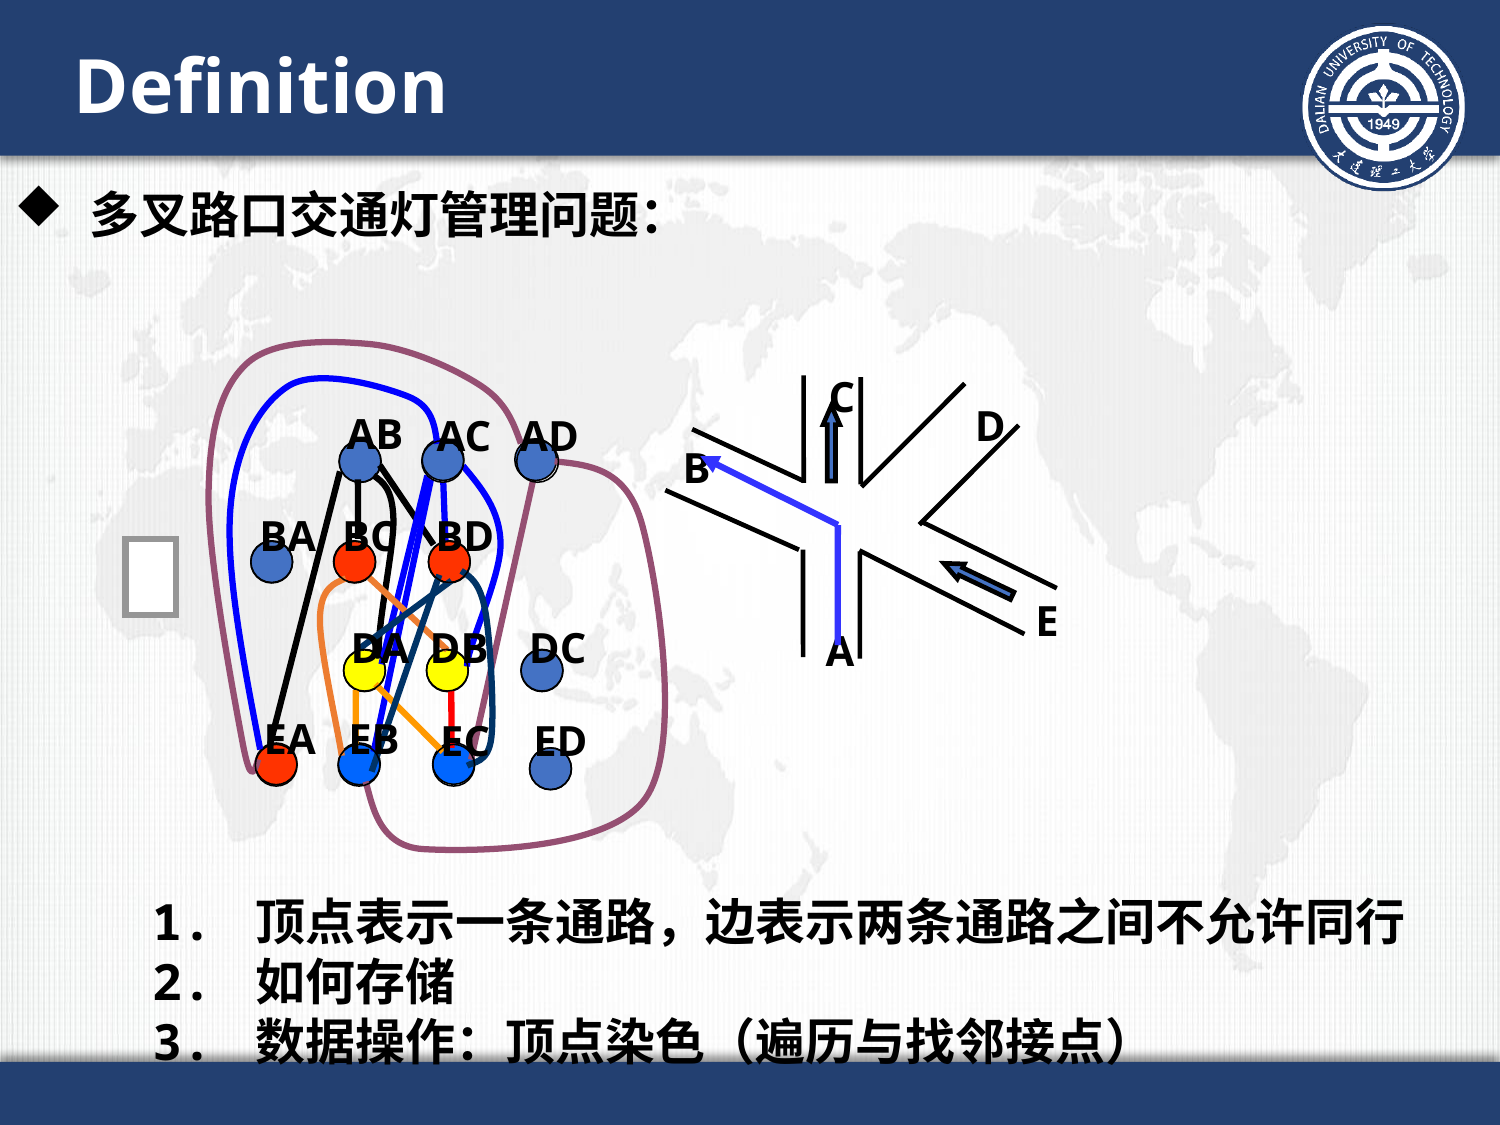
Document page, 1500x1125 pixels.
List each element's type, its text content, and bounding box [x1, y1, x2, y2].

picture [0, 19, 1500, 1061]
text_box 多叉路口交通灯管理问题： [0, 160, 1422, 251]
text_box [125, 338, 1077, 852]
title Definition [58, 24, 1295, 154]
text_box 1. 顶点表示一条通路，边表示两条通路之间不允许同行 2. 如何存储 3. 数据操作：顶点染色（遍历与找邻接点） [138, 882, 1420, 1078]
